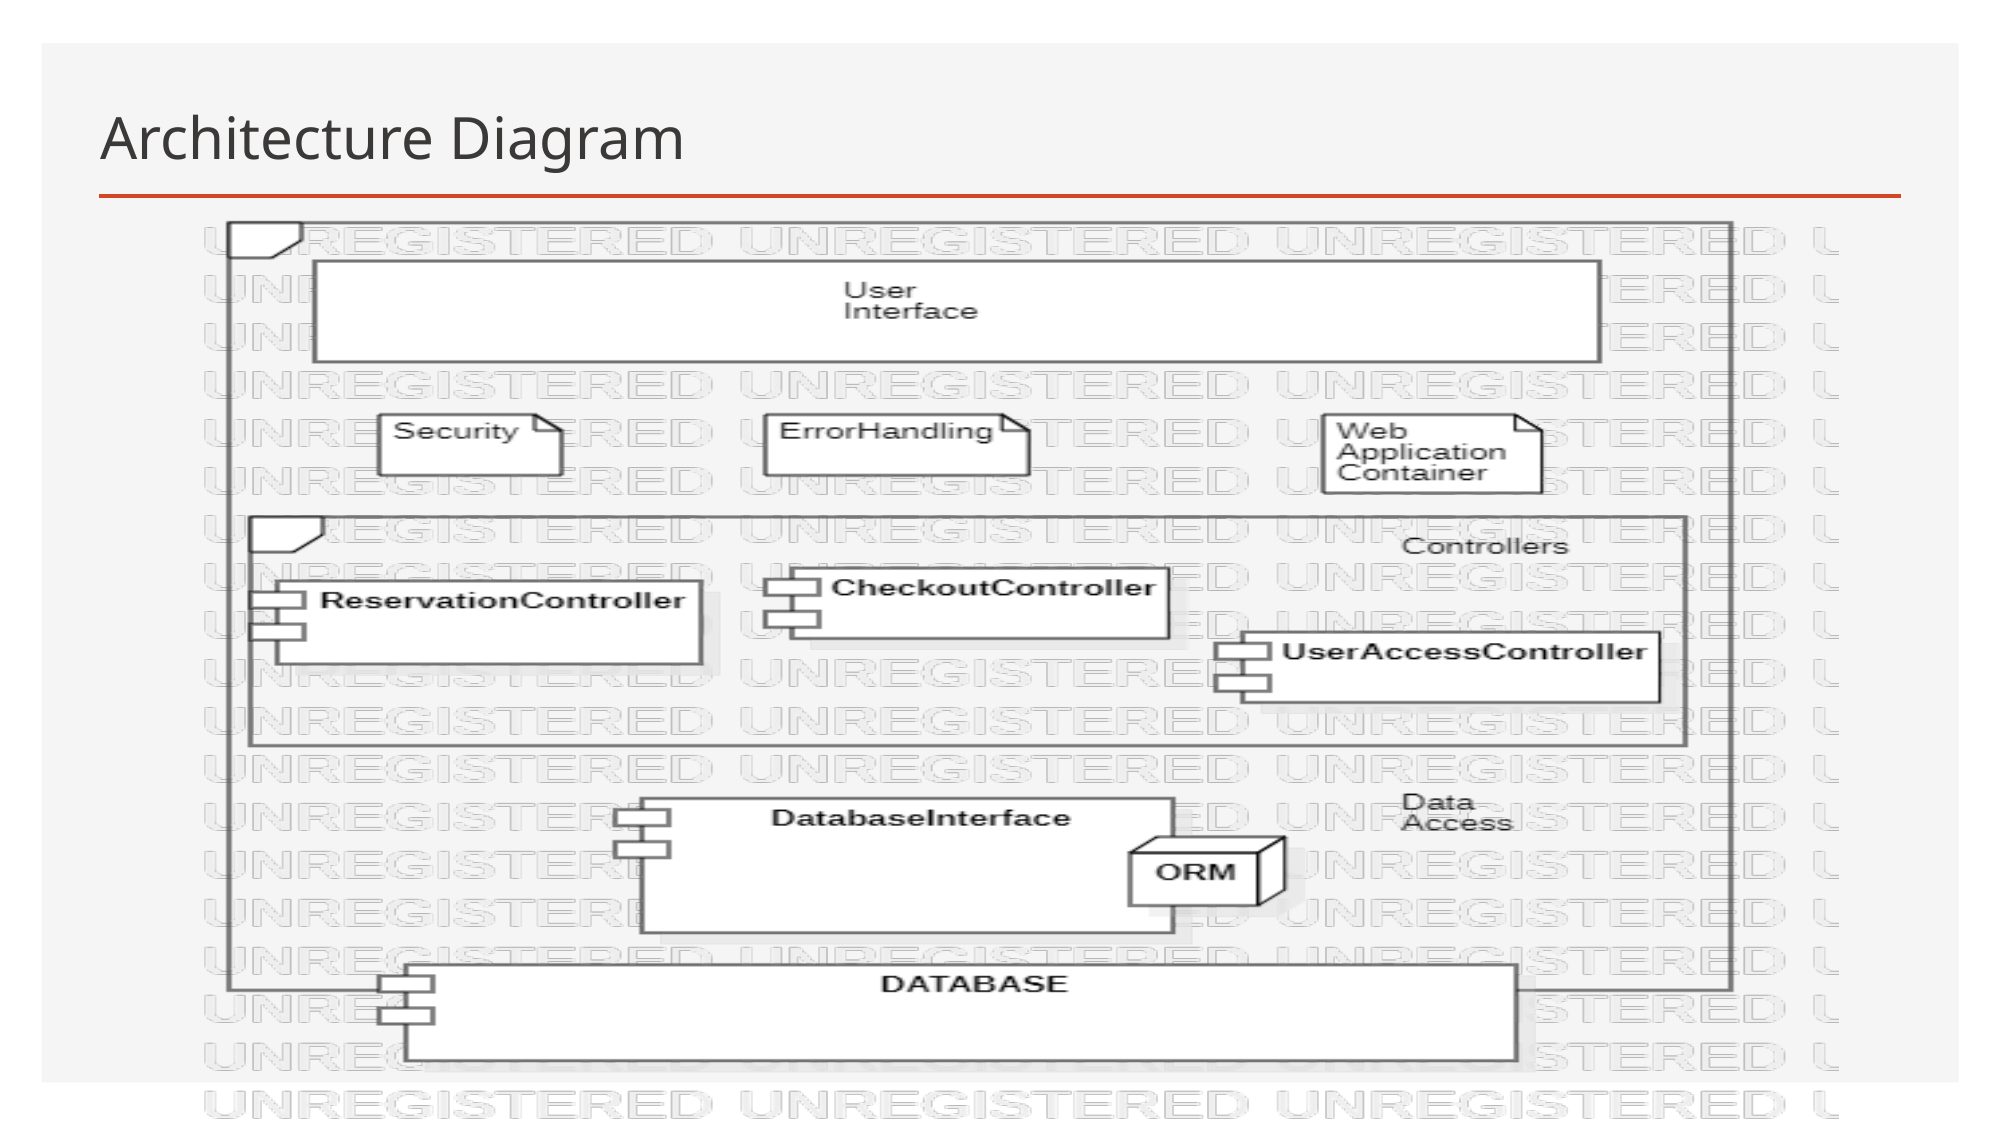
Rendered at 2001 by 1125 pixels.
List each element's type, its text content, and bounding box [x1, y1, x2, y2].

picture [203, 207, 1839, 1125]
title Architecture Diagram [85, 73, 1214, 179]
